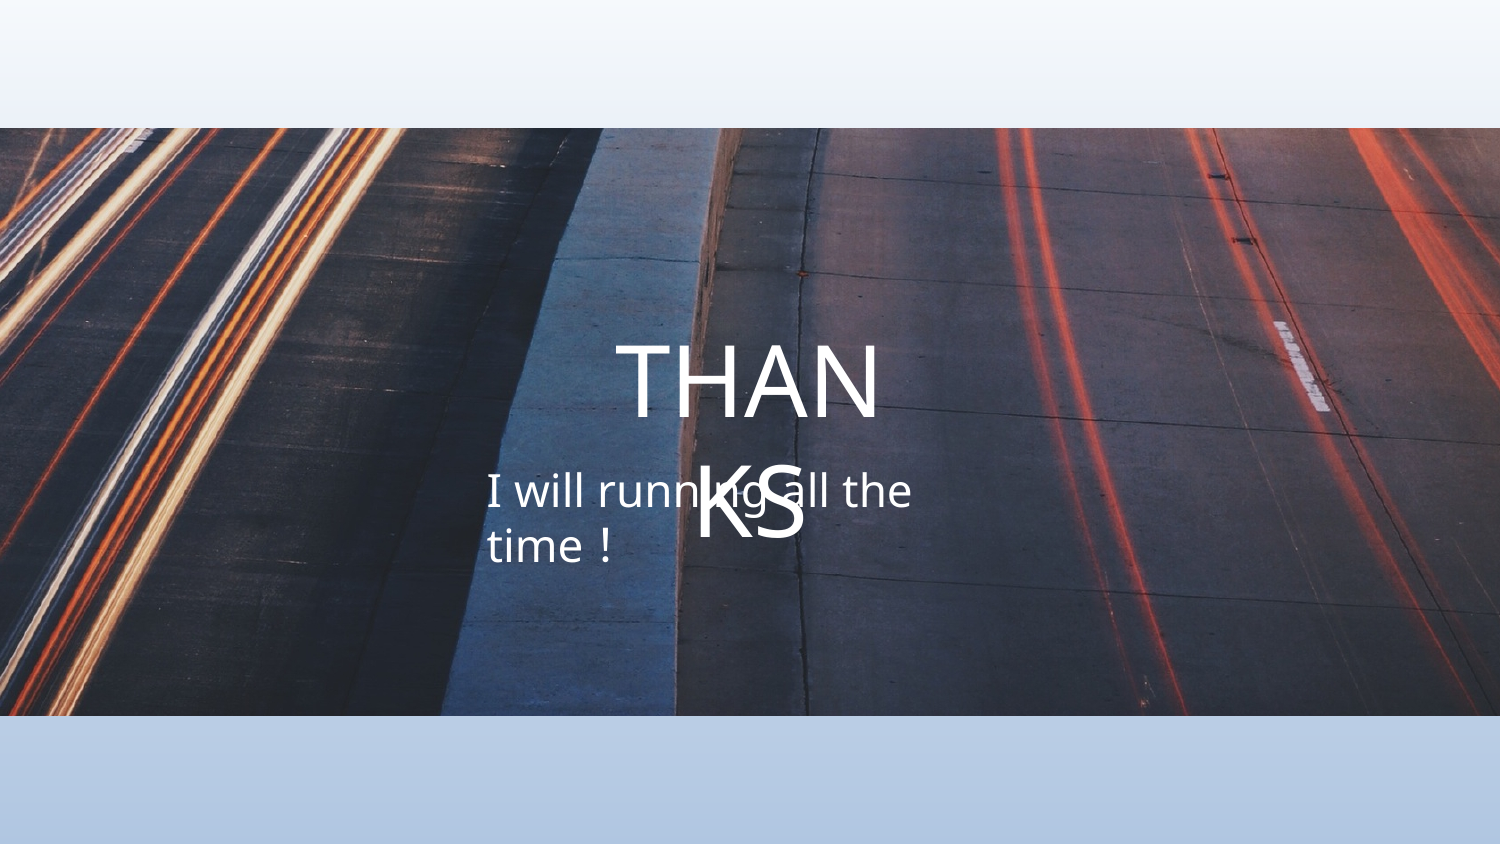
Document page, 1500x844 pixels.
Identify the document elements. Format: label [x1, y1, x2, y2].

picture [0, 127, 1500, 716]
text_box [471, 310, 1029, 526]
